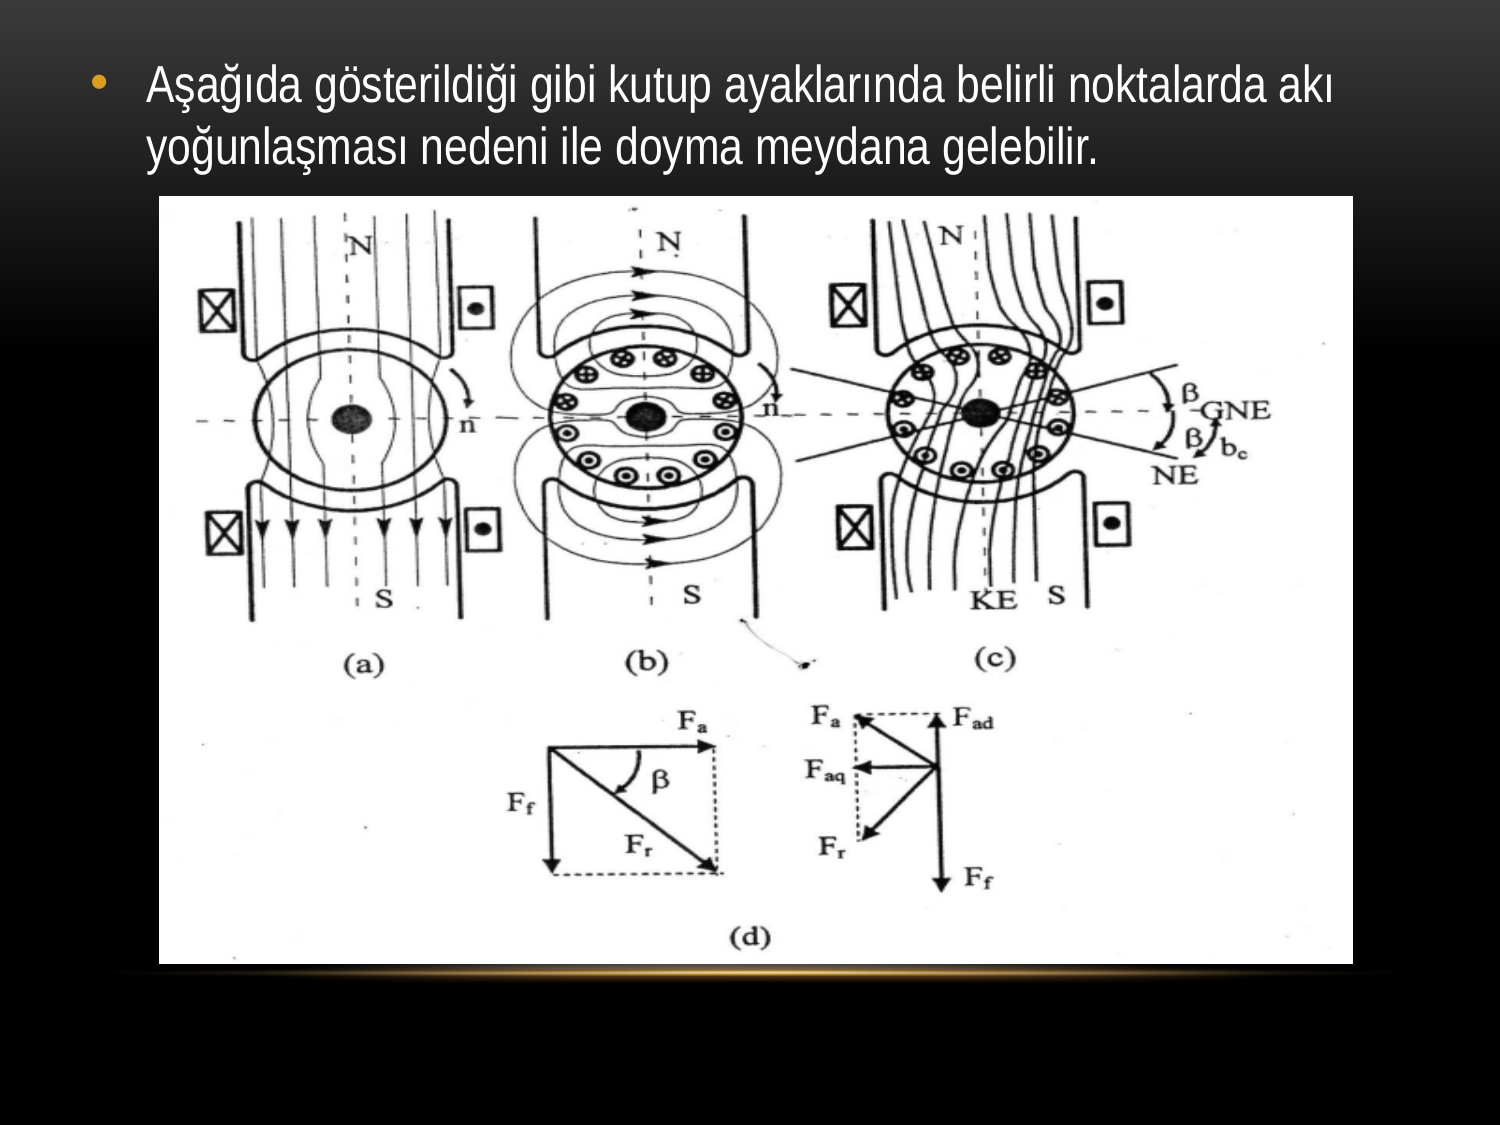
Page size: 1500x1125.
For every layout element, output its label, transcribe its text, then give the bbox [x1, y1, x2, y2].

list Aşağıda gösterildiği gibi kutup ayaklarında belirli noktalarda akı yoğunlaşması nedeni ile doyma meydana gelebilir. [75, 42, 1425, 1005]
picture [0, 0, 1500, 1125]
